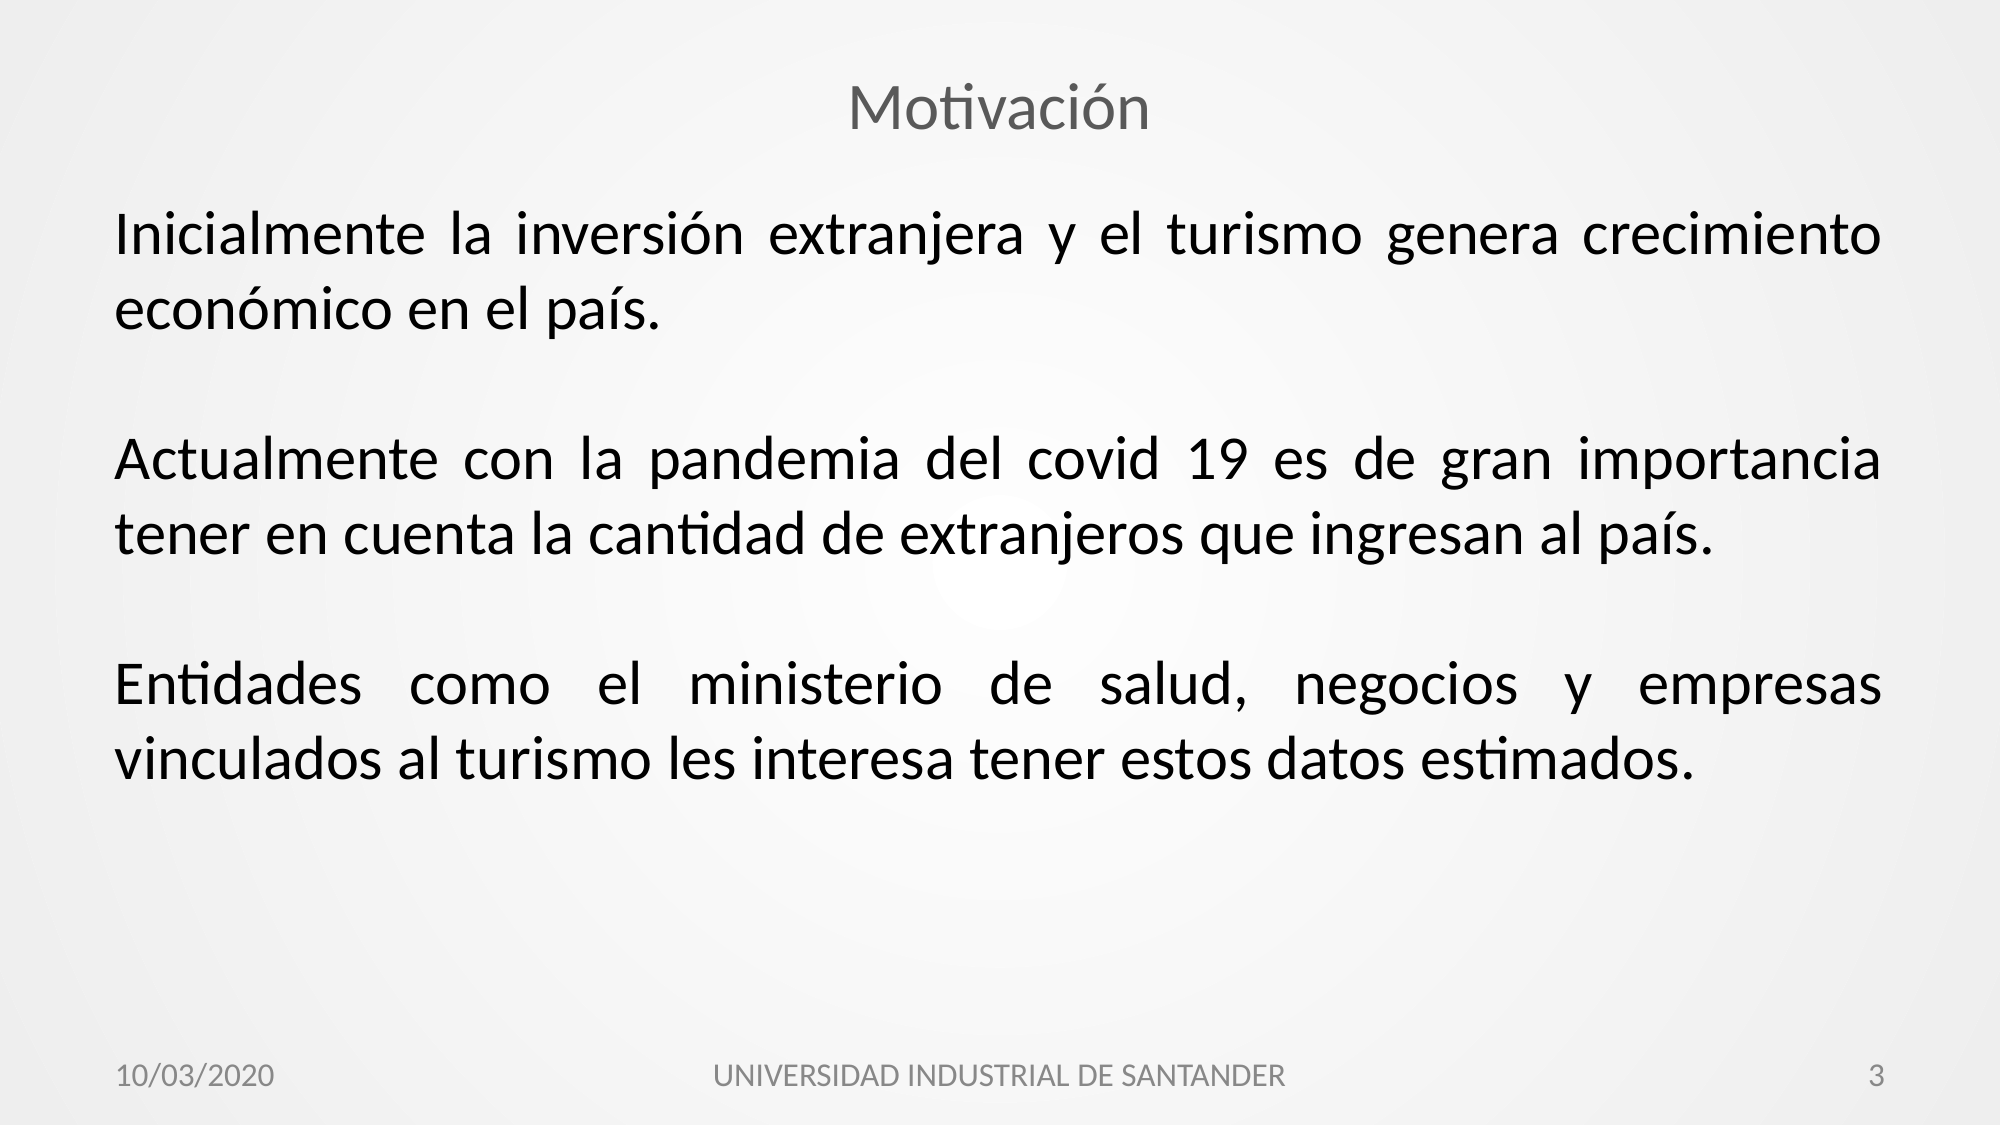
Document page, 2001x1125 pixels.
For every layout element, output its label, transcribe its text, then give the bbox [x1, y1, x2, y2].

list Inicialmente la inversión extranjera y el turismo genera crecimiento económico en el país. Actualmente con la pandemia del covid 19 es de gran importancia tener en cuenta la cantidad de extranjeros que ingresan al país. Entidades como el ministerio de salud, negocios y empresas vinculados al turismo les interesa tener estos datos estimados. [99, 185, 1900, 1022]
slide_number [99, 1042, 567, 1103]
footer UNIVERSIDAD INDUSTRIAL DE SANTANDER [683, 1042, 1317, 1103]
slide_number ‹#› [1433, 1042, 1900, 1103]
title Motivación [99, 45, 1900, 162]
